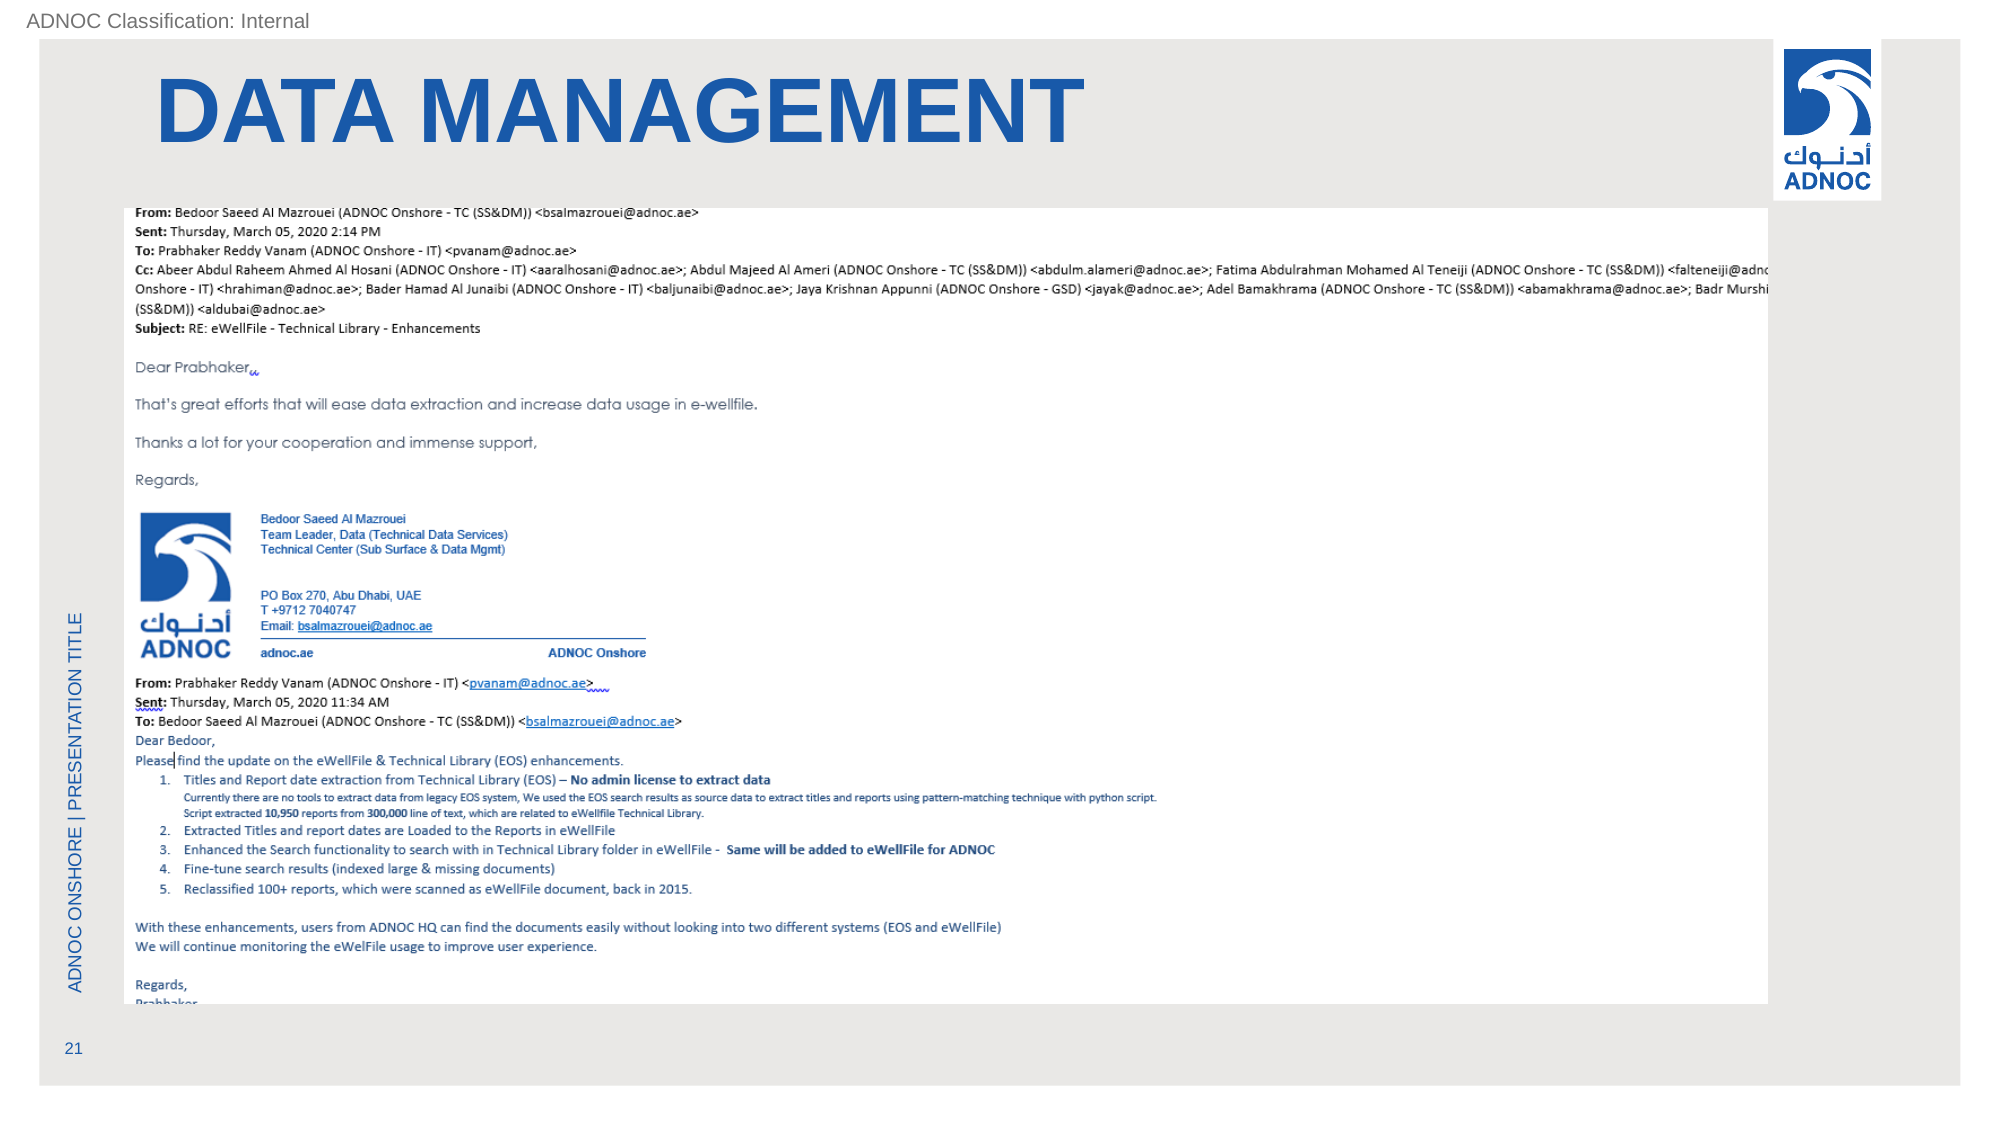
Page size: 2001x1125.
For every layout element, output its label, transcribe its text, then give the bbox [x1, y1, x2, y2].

picture [124, 208, 1768, 1004]
title DATA MANAGEMENT [155, 72, 1426, 185]
slide_number 21 [44, 1037, 104, 1068]
footer Adnoc Onshore | Presentation title [44, 509, 104, 995]
